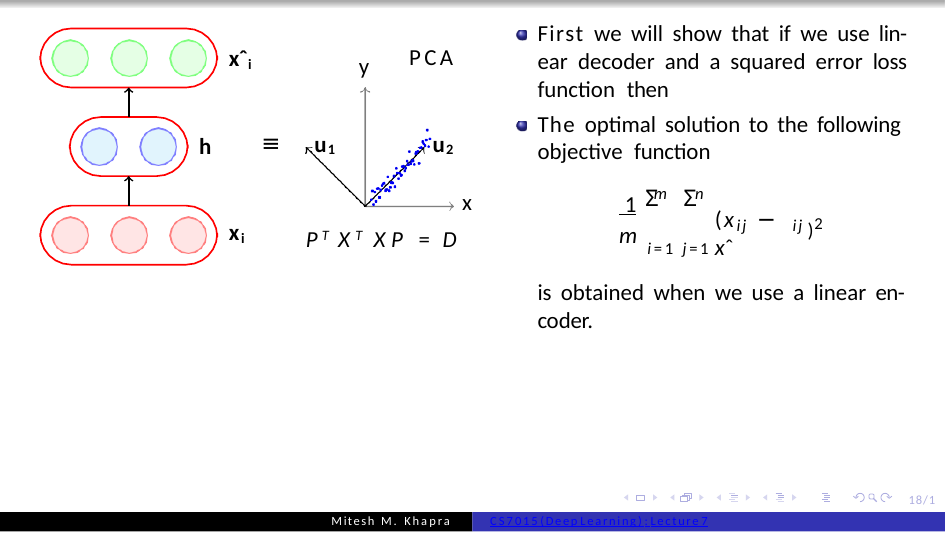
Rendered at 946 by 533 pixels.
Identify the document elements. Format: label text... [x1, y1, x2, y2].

text_box )2 [801, 193, 832, 242]
text_box xˆi [224, 39, 255, 73]
text_box PT XT XP = D [299, 220, 466, 252]
text_box ij [790, 212, 801, 235]
text_box u2 [458, 125, 464, 158]
text_box 1 m [617, 183, 642, 248]
text_box ≡ [259, 127, 282, 157]
text_box y [356, 49, 373, 80]
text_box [39, 27, 219, 266]
text_box 18/1 [906, 493, 942, 508]
text_box The optimal solution to the following objective function [535, 107, 908, 165]
title First we will show that if we use lin- ear decoder and a squared error loss function then [535, 16, 908, 107]
picture [515, 121, 527, 133]
text_box x [459, 185, 476, 216]
picture [515, 30, 527, 42]
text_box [0, 511, 946, 532]
text_box (x − xˆ [712, 202, 795, 260]
picture [0, 0, 945, 8]
text_box is obtained when we use a linear en- coder. [535, 276, 908, 334]
text_box xi [224, 213, 255, 247]
text_box PCA [407, 40, 461, 71]
text_box i=1 j=1 [645, 236, 712, 259]
text_box Σ Σ [643, 181, 717, 211]
picture [305, 87, 454, 211]
